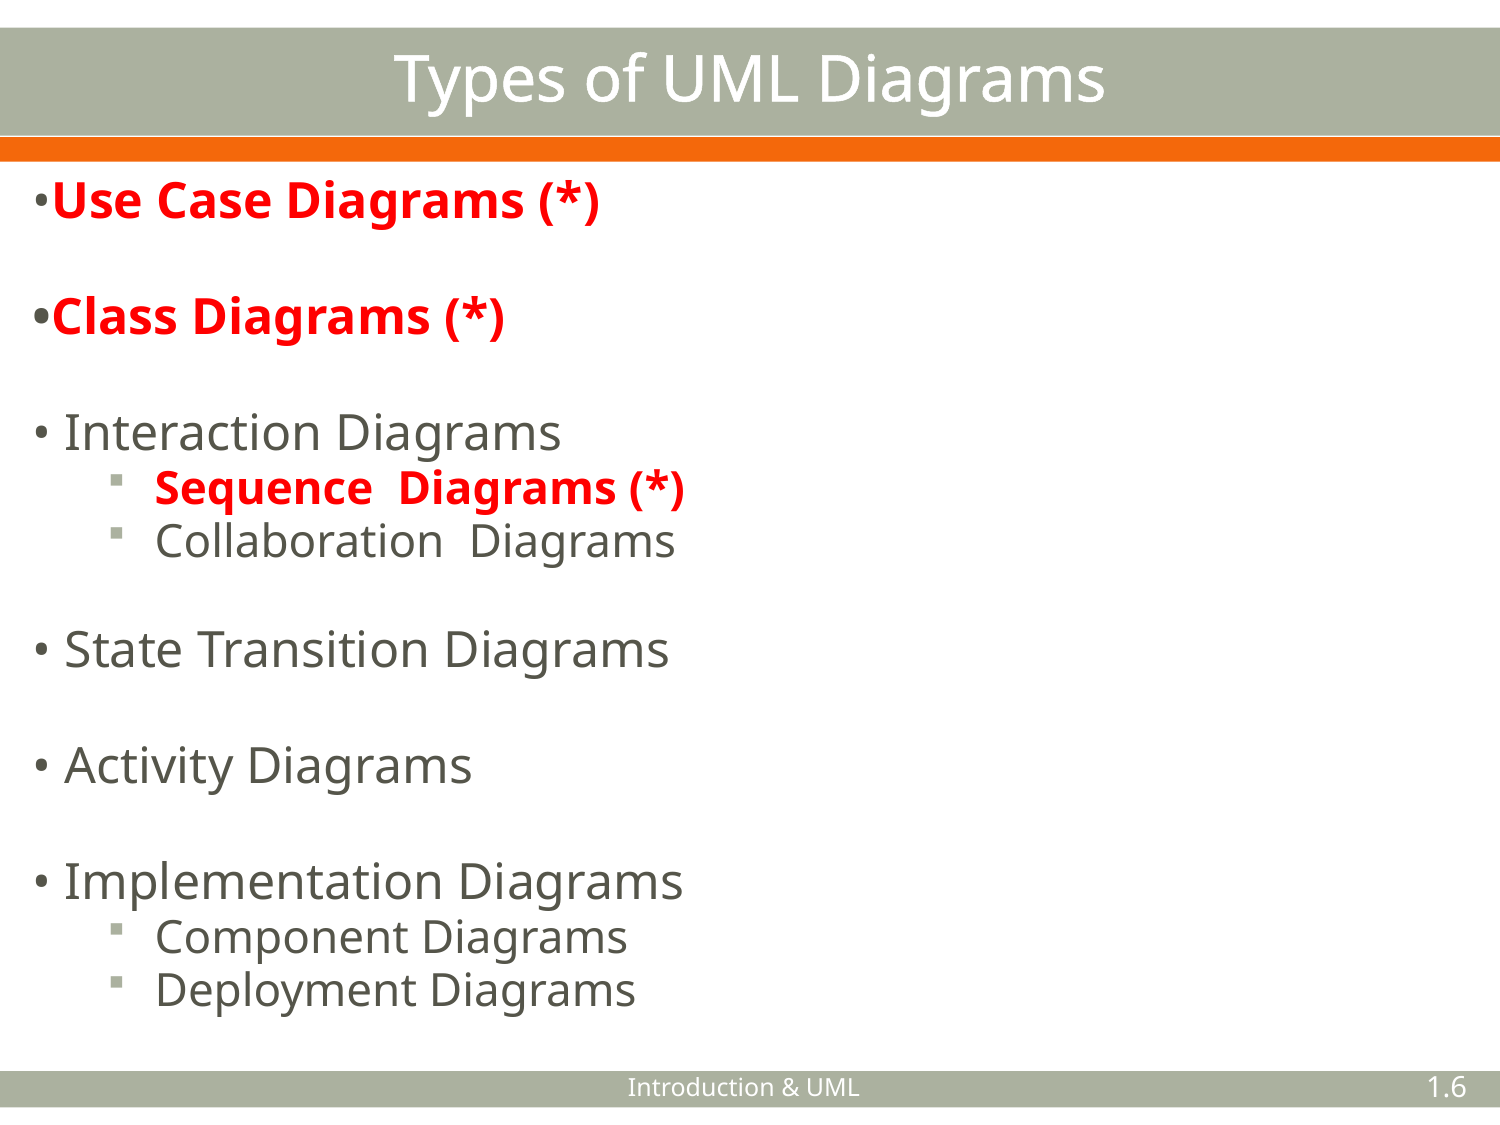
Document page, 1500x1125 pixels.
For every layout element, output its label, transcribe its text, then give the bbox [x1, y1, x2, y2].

list •Use Case Diagrams (*) •Class Diagrams (*) • Interaction Diagrams Sequence Diagrams (*) Collaboration Diagrams • State Transition Diagrams • Activity Diagrams • Implementation Diagrams Component Diagrams Deployment Diagrams [17, 172, 1483, 1059]
title Types of UML Diagrams [0, 29, 1500, 123]
slide_number 1.6 [1222, 1058, 1483, 1119]
footer Introduction & UML [348, 1058, 1140, 1119]
